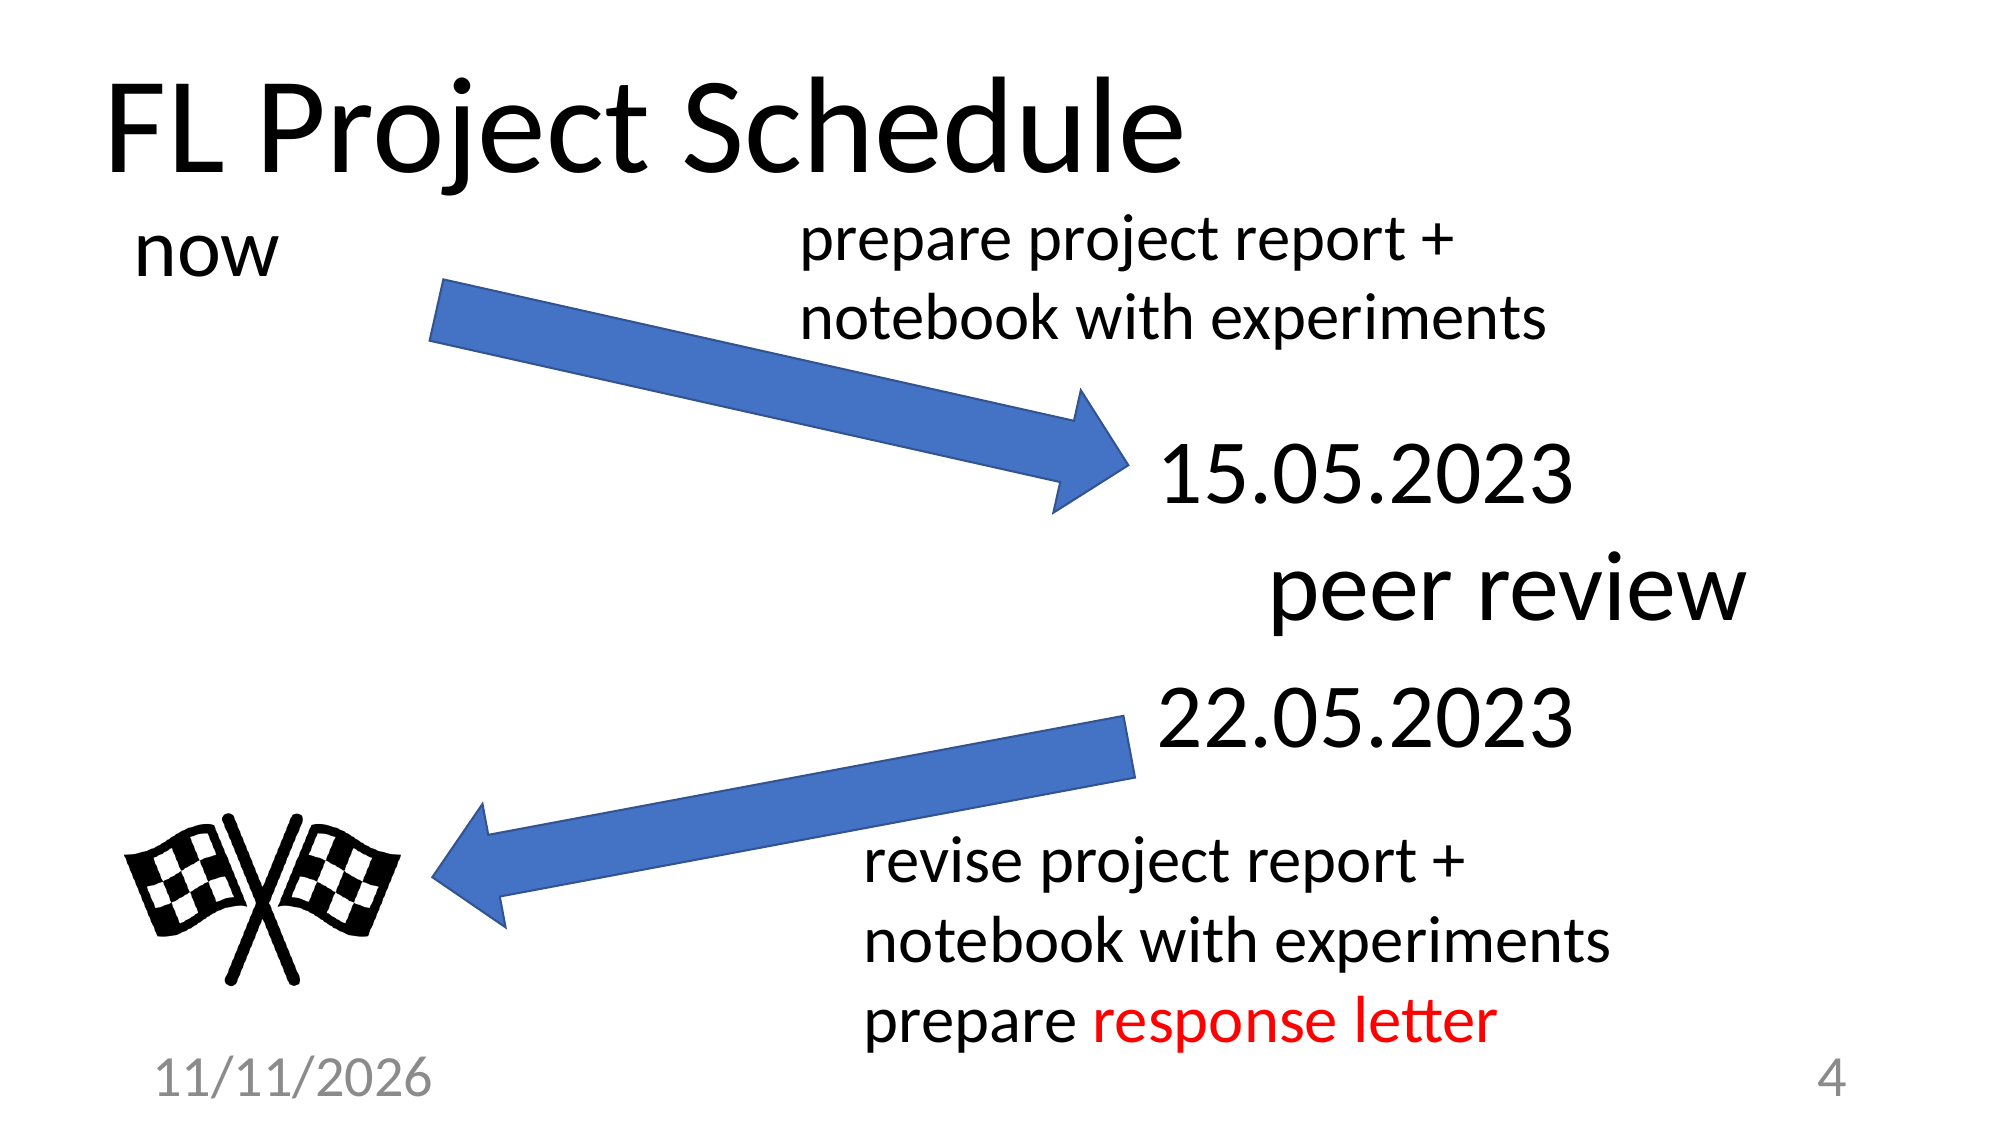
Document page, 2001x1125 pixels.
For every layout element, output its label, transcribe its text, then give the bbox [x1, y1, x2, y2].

text_box FL Project Schedule [89, 27, 1204, 208]
picture [117, 753, 407, 1043]
text_box [430, 714, 1137, 930]
text_box now [118, 186, 314, 301]
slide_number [137, 1042, 588, 1103]
text_box revise project report + notebook with experiments prepare response letter [849, 808, 1818, 1063]
text_box prepare project report + notebook with experiments [784, 185, 1564, 361]
text_box 22.05.2023 [1142, 648, 1818, 773]
slide_number 4 [1412, 1042, 1863, 1103]
text_box peer review [1252, 530, 1764, 648]
text_box 15.05.2023 [1142, 404, 1818, 530]
text_box [428, 278, 1130, 515]
